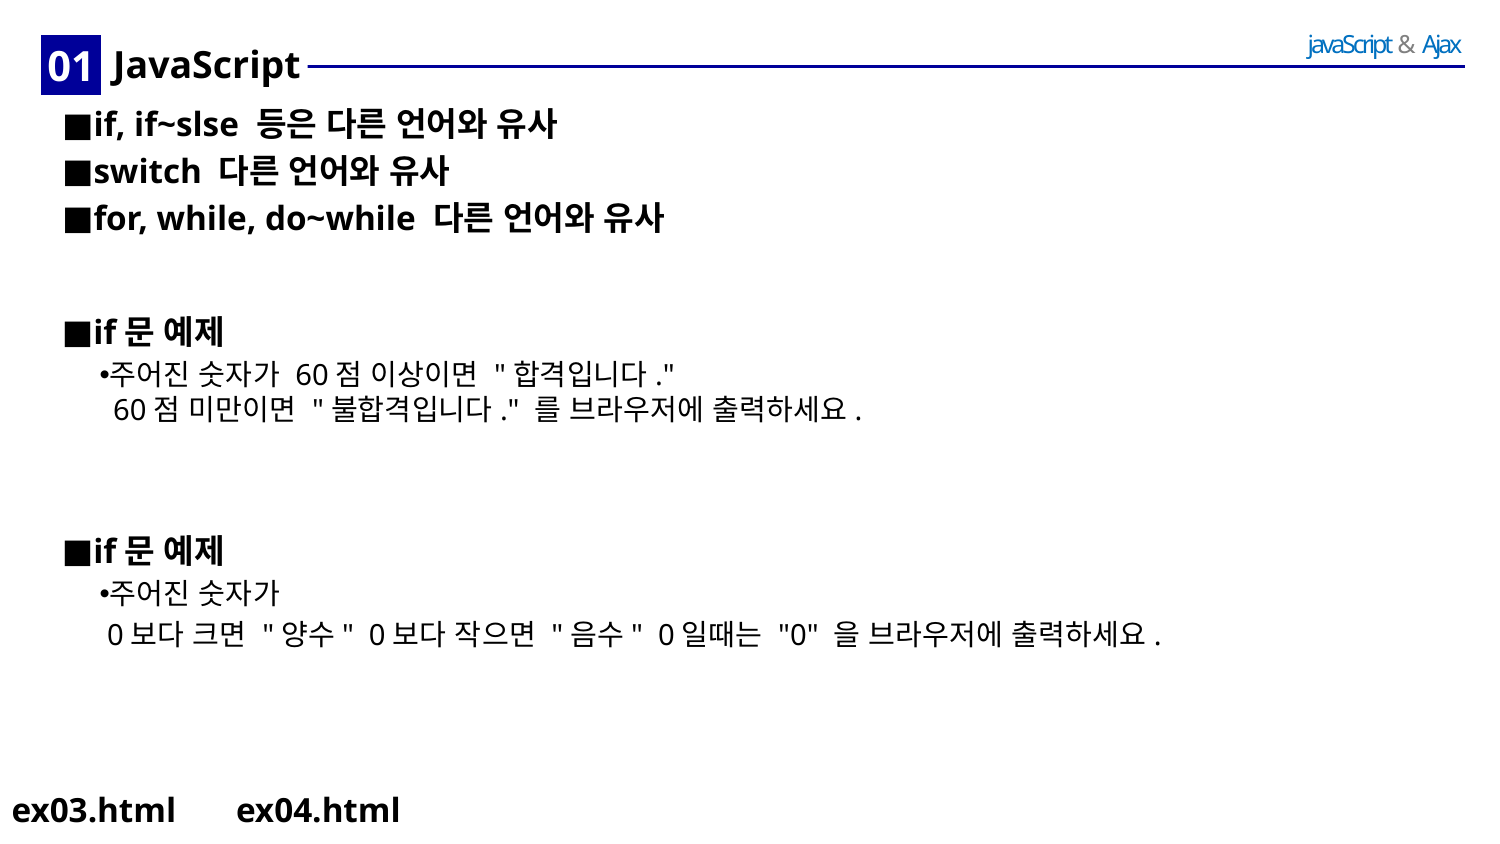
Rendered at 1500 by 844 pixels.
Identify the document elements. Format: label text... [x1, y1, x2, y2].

text_box if문 예제 주어진 숫자가 60점 이상이면 "합격입니다." 60점 미만이면 "불합격입니다." 를 브라우저에 출력하세요. [47, 303, 1465, 411]
title JavaScript [101, 35, 308, 95]
text_box ex03.html [0, 782, 192, 837]
text_box ex04.html [221, 782, 416, 837]
list if, if~slse 등은 다른 언어와 유사 switch 다른 언어와 유사 for, while, do~while 다른 언어와 유사 [47, 96, 1465, 263]
text_box if문 예제 주어진 숫자가 0보다 크면 "양수" 0보다 작으면 "음수" 0일때는 "0" 을 브라우저에 출력하세요. [47, 522, 1465, 670]
list 01 [41, 35, 101, 95]
